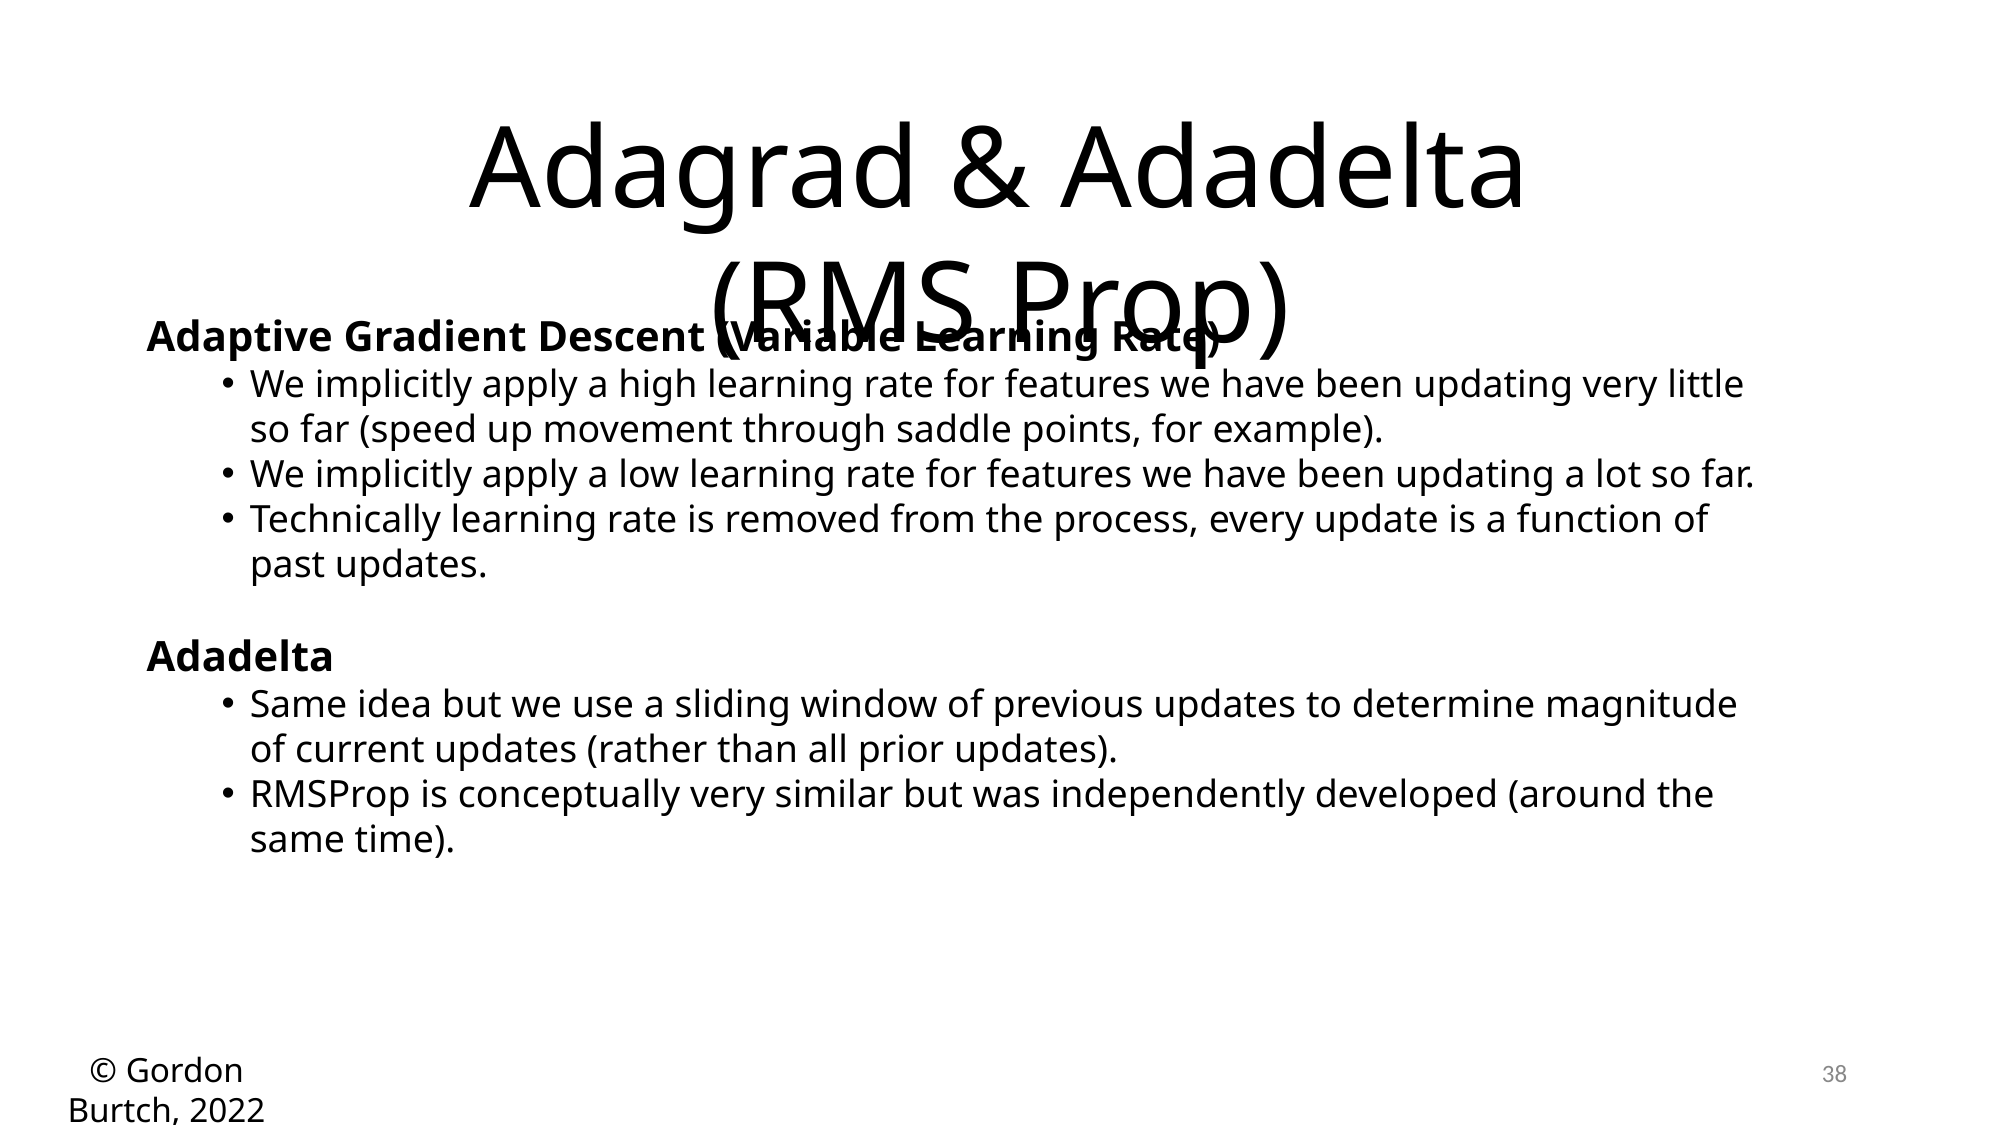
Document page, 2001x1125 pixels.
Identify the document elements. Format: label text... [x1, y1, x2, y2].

text_box Adagrad & Adadelta (RMS Prop) [399, 87, 1601, 302]
text_box Adaptive Gradient Descent (Variable Learning Rate) We implicitly apply a high learning rate for features we have been updating very little so far (speed up movement through saddle points, for example). We implicitly apply a low learning rate for features we have been updating a lot so far. Technically learning rate is removed from the process, every update is a function of past updates. Adadelta Same idea but we use a sliding window of previous updates to determine magnitude of current updates (rather than all prior updates). RMSProp is conceptually very similar but was independently developed (around the same time). [131, 302, 1775, 958]
slide_number 38 [1412, 1042, 1863, 1103]
